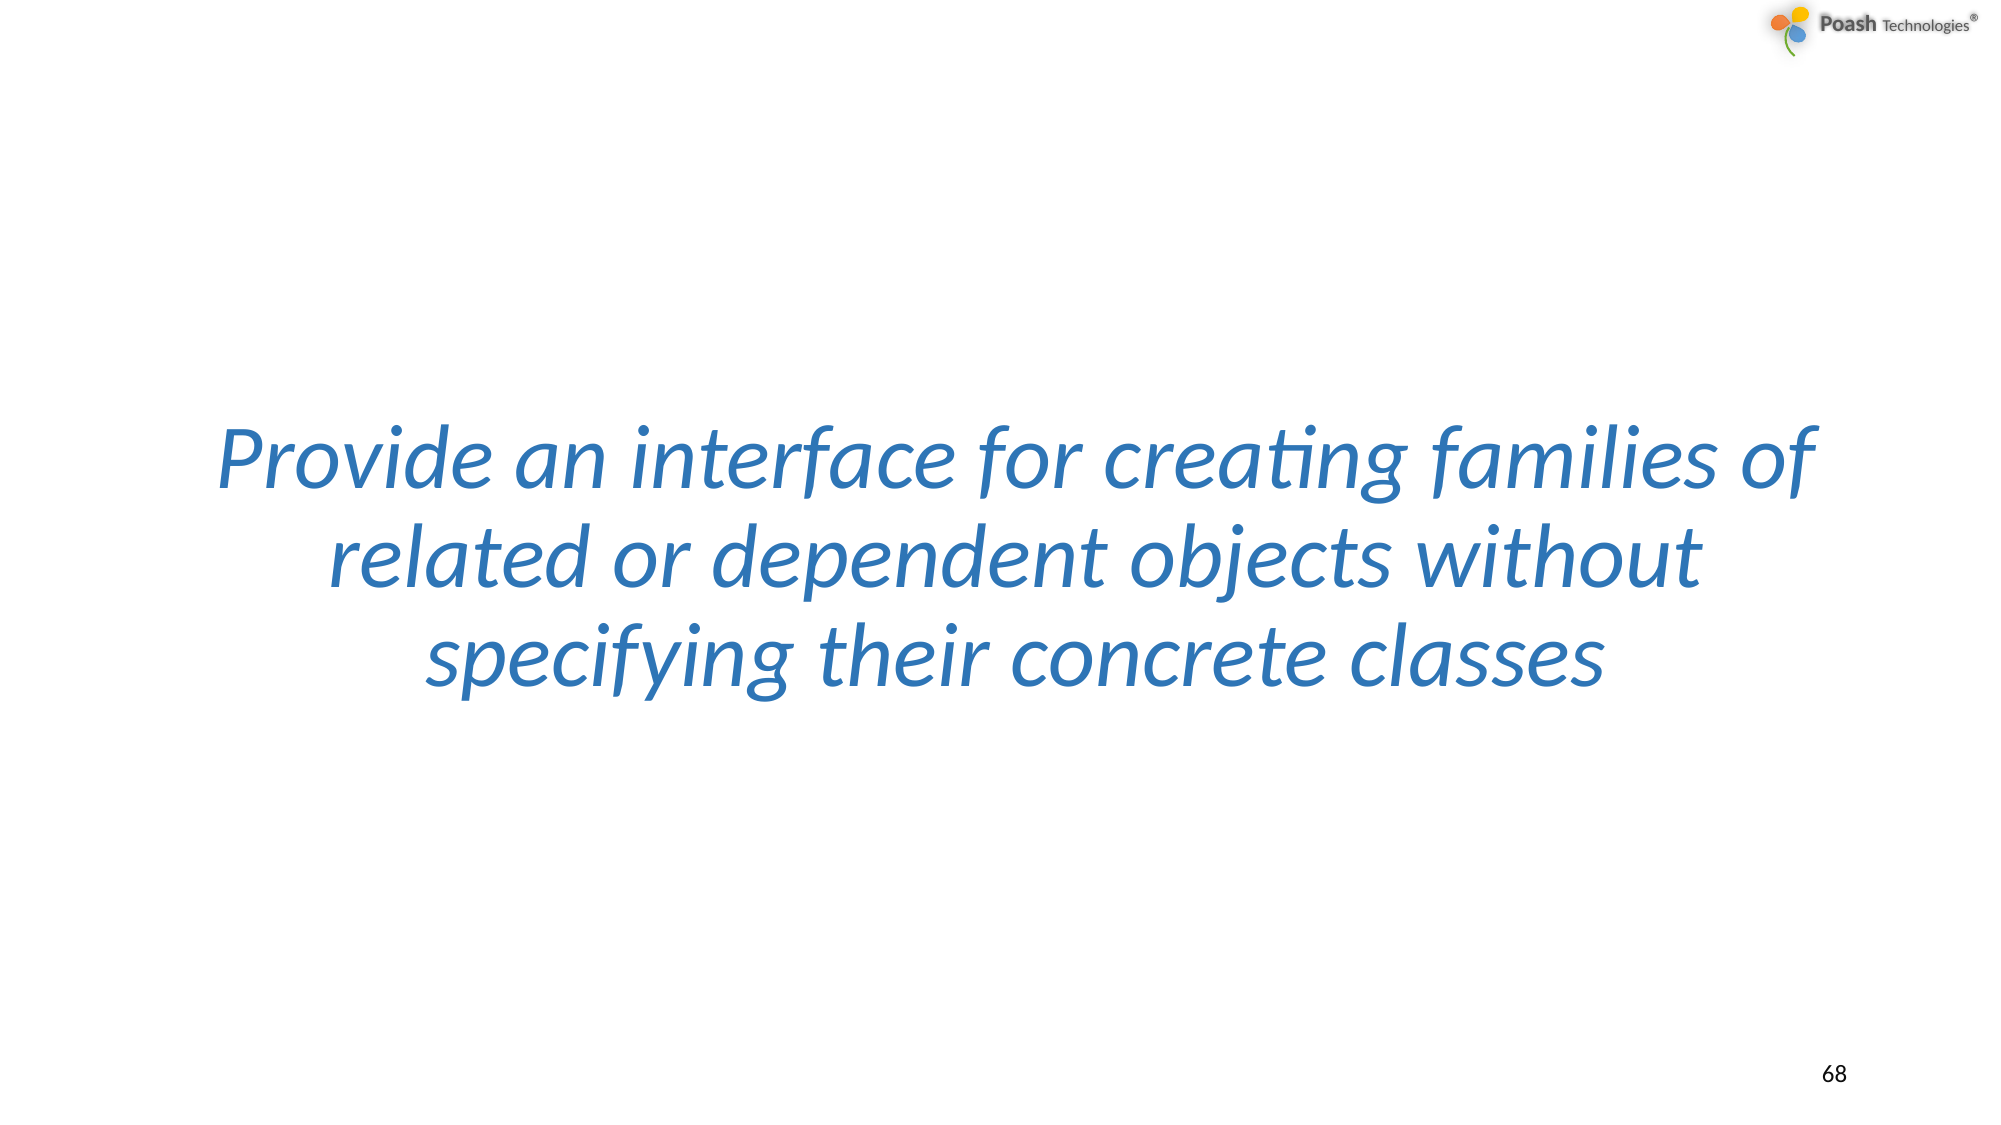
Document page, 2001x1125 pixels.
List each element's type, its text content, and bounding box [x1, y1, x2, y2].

list Provide an interface for creating families of related or dependent objects without specifying their concrete classes [195, 287, 1838, 830]
slide_number 68 [1412, 1042, 1863, 1103]
